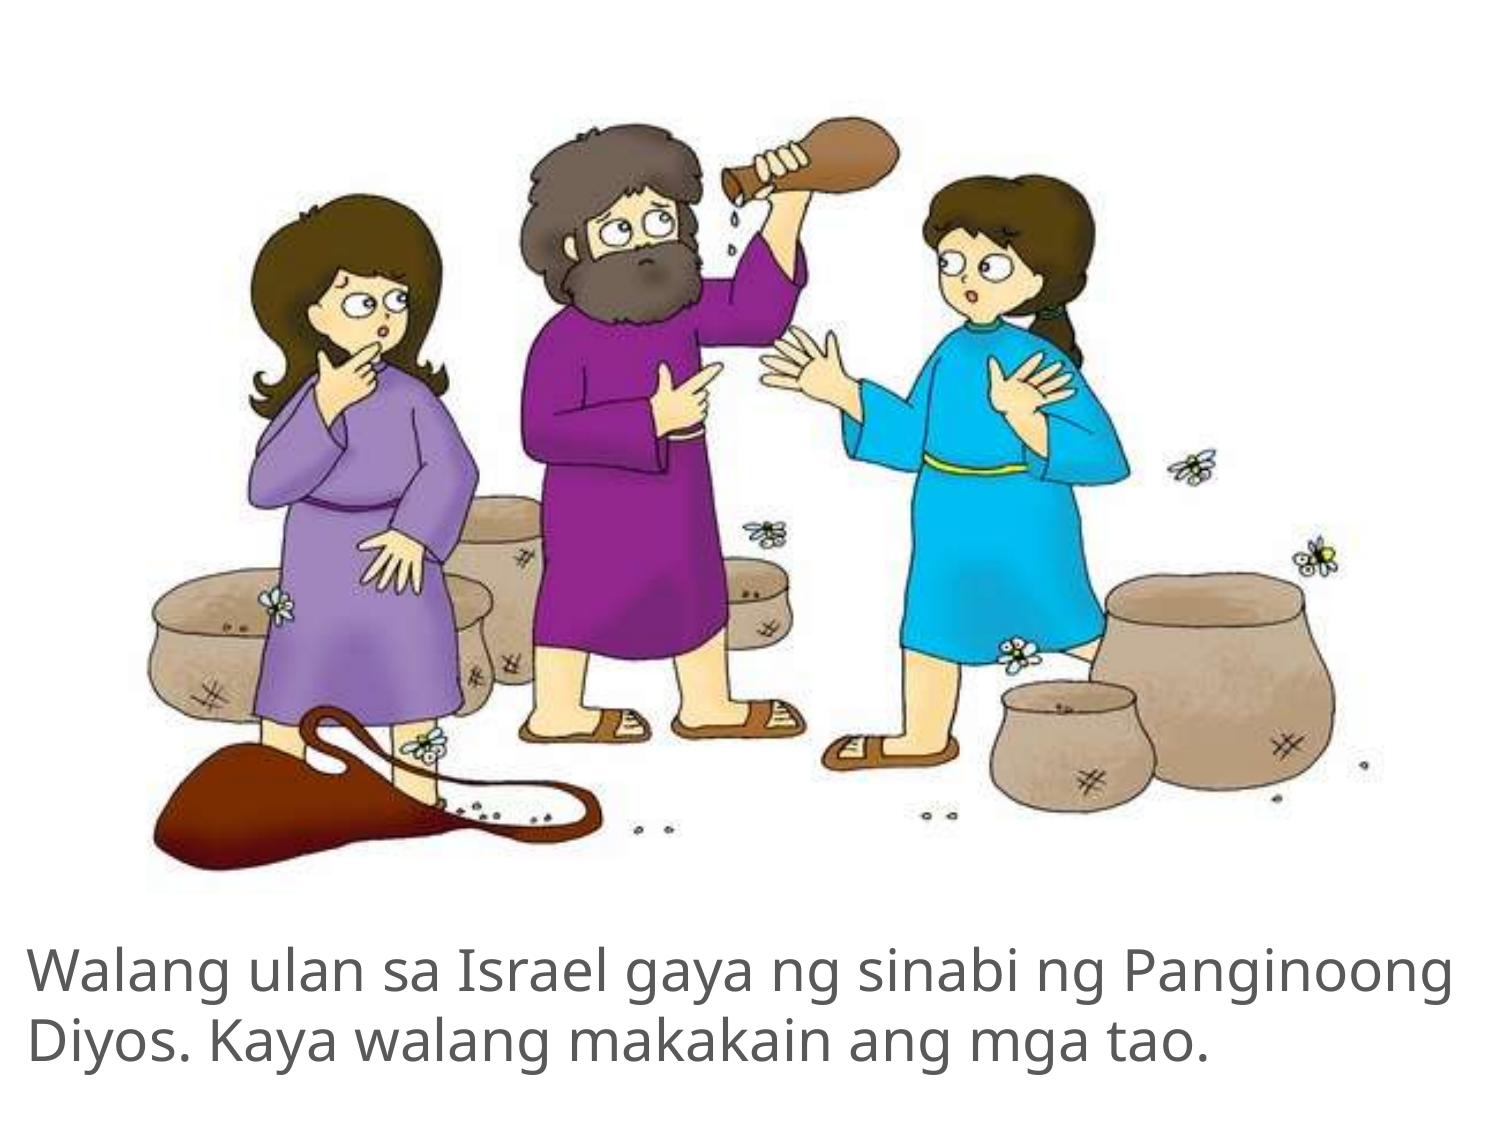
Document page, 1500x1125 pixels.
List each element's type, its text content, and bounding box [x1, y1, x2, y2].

picture [0, 6, 1500, 894]
text_box Walang ulan sa Israel gaya ng sinabi ng Panginoong Diyos. Kaya walang makakain ang mga tao. [11, 925, 1483, 1081]
